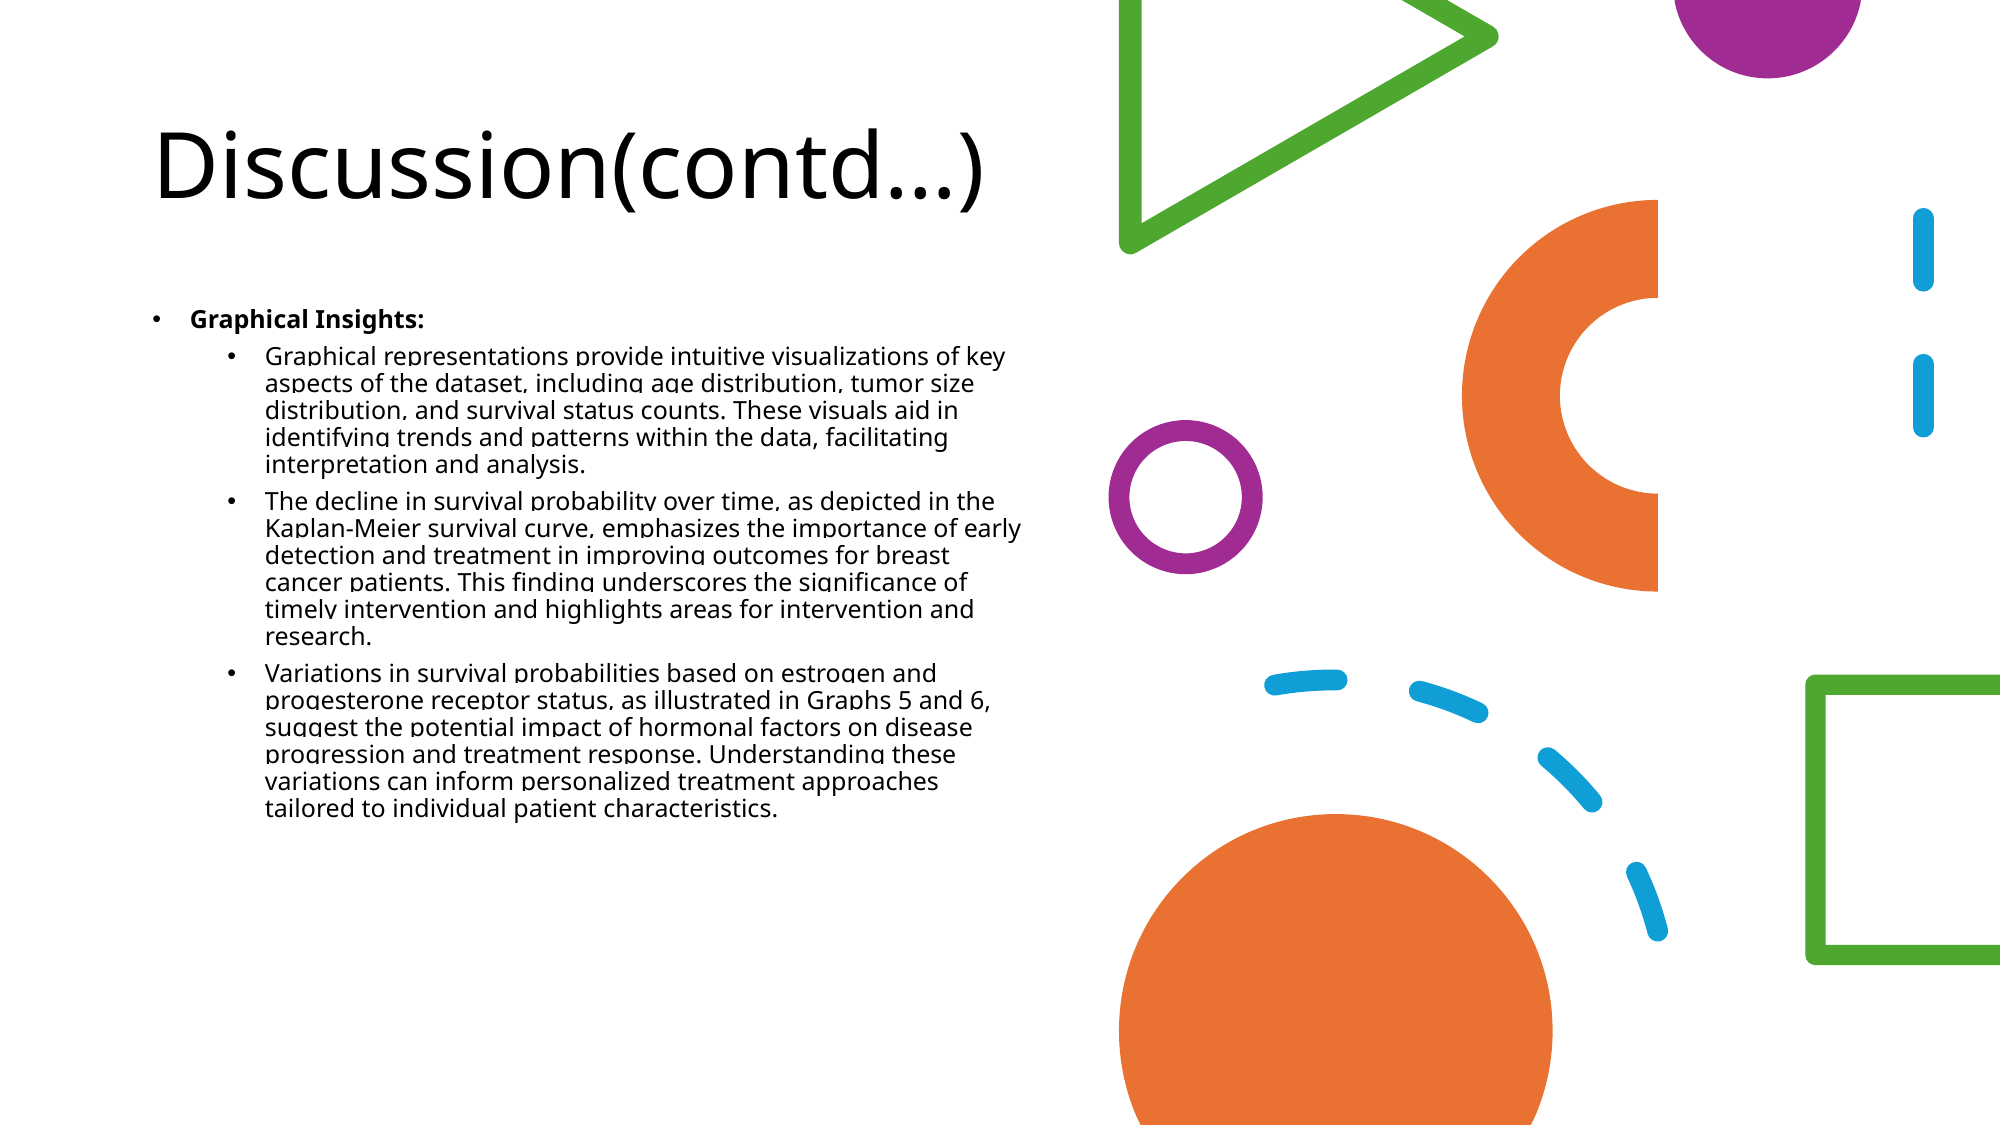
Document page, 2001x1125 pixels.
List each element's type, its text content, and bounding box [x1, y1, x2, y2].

text_box [1117, 812, 1555, 1125]
title Discussion(contd…) [137, 59, 1050, 278]
text_box [0, 0, 2000, 1125]
text_box [1673, 0, 1863, 80]
text_box [1118, 0, 1499, 255]
text_box [1460, 198, 1660, 594]
text_box [1805, 674, 2000, 966]
text_box [1273, 678, 1665, 977]
list Graphical Insights: Graphical representations provide intuitive visualizations of key aspects of the dataset, including age distribution, tumor size distribution, and survival status counts. These visuals aid in identifying trends and patterns within the data, facilitating interpretation and analysis. The decline in survival probability over time, as depicted in the Kaplan-Meier survival curve, emphasizes the importance of early detection and treatment in improving outcomes for breast cancer patients. This finding underscores the significance of timely intervention and highlights areas for intervention and research. Variations in survival probabilities based on estrogen and progesterone receptor status, as illustrated in Graphs 5 and 6, suggest the potential impact of hormonal factors on disease progression and treatment response. Understanding these variations can inform personalized treatment approaches tailored to individual patient characteristics. [137, 299, 1050, 1014]
text_box [1117, 428, 1254, 566]
